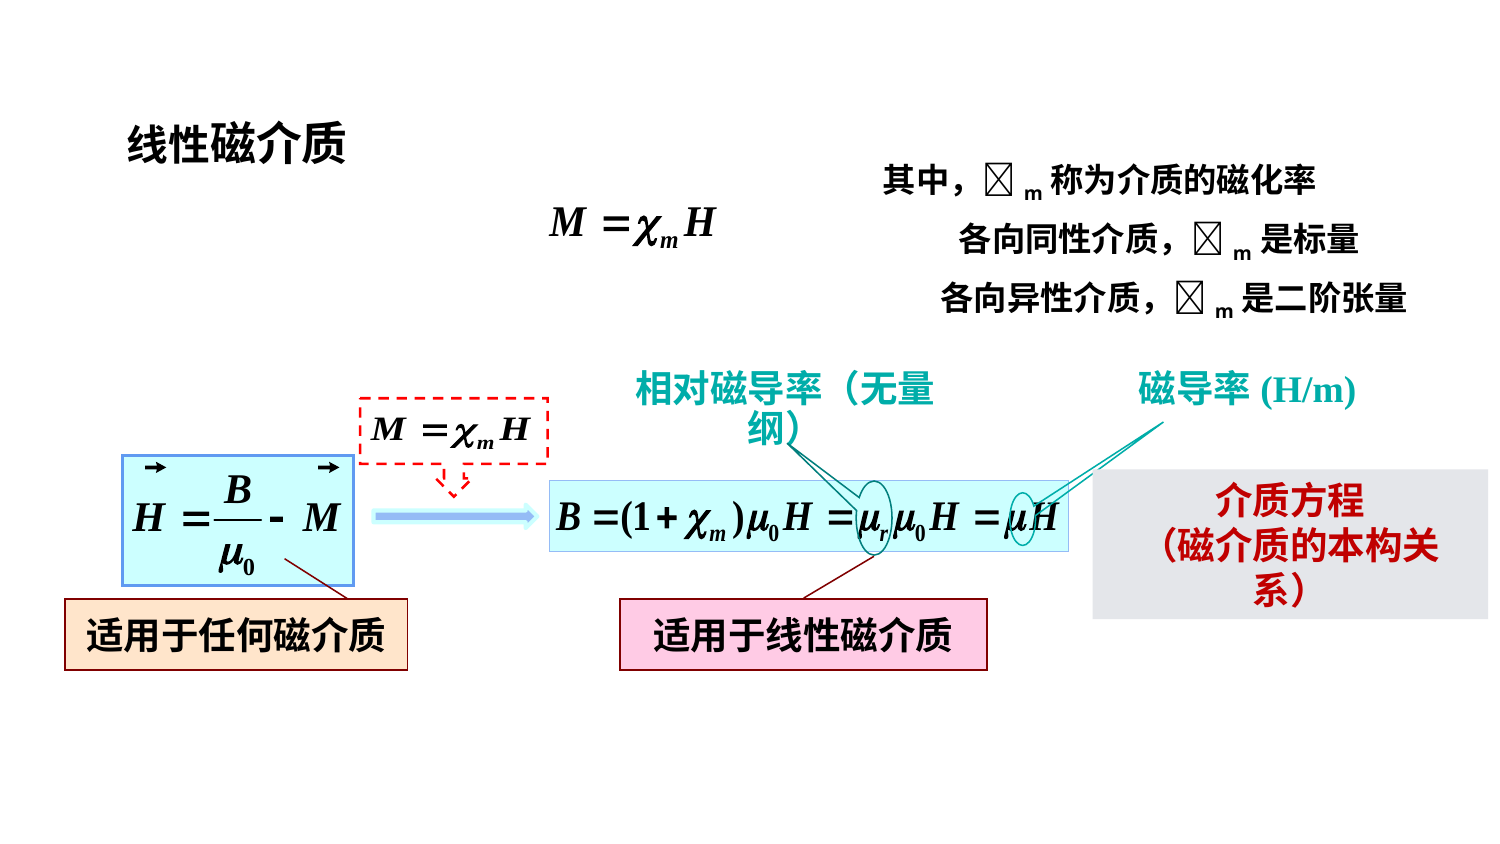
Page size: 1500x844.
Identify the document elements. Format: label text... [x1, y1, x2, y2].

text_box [990, 480, 1007, 552]
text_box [359, 397, 548, 497]
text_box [123, 456, 353, 585]
text_box 线性磁介质 [112, 91, 1164, 174]
text_box 适用于任何磁介质 [64, 593, 408, 670]
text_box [548, 480, 579, 552]
text_box 介质方程 （磁介质的本构关系） [1092, 469, 1489, 620]
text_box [540, 185, 727, 259]
text_box 适用于线性磁介质 [619, 565, 987, 670]
text_box 其中，m称为介质的磁化率 各向同性介质，m是标量 各向异性介质，m是二阶张量 [868, 138, 1436, 304]
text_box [584, 362, 987, 556]
text_box [371, 506, 540, 531]
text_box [1009, 362, 1384, 546]
